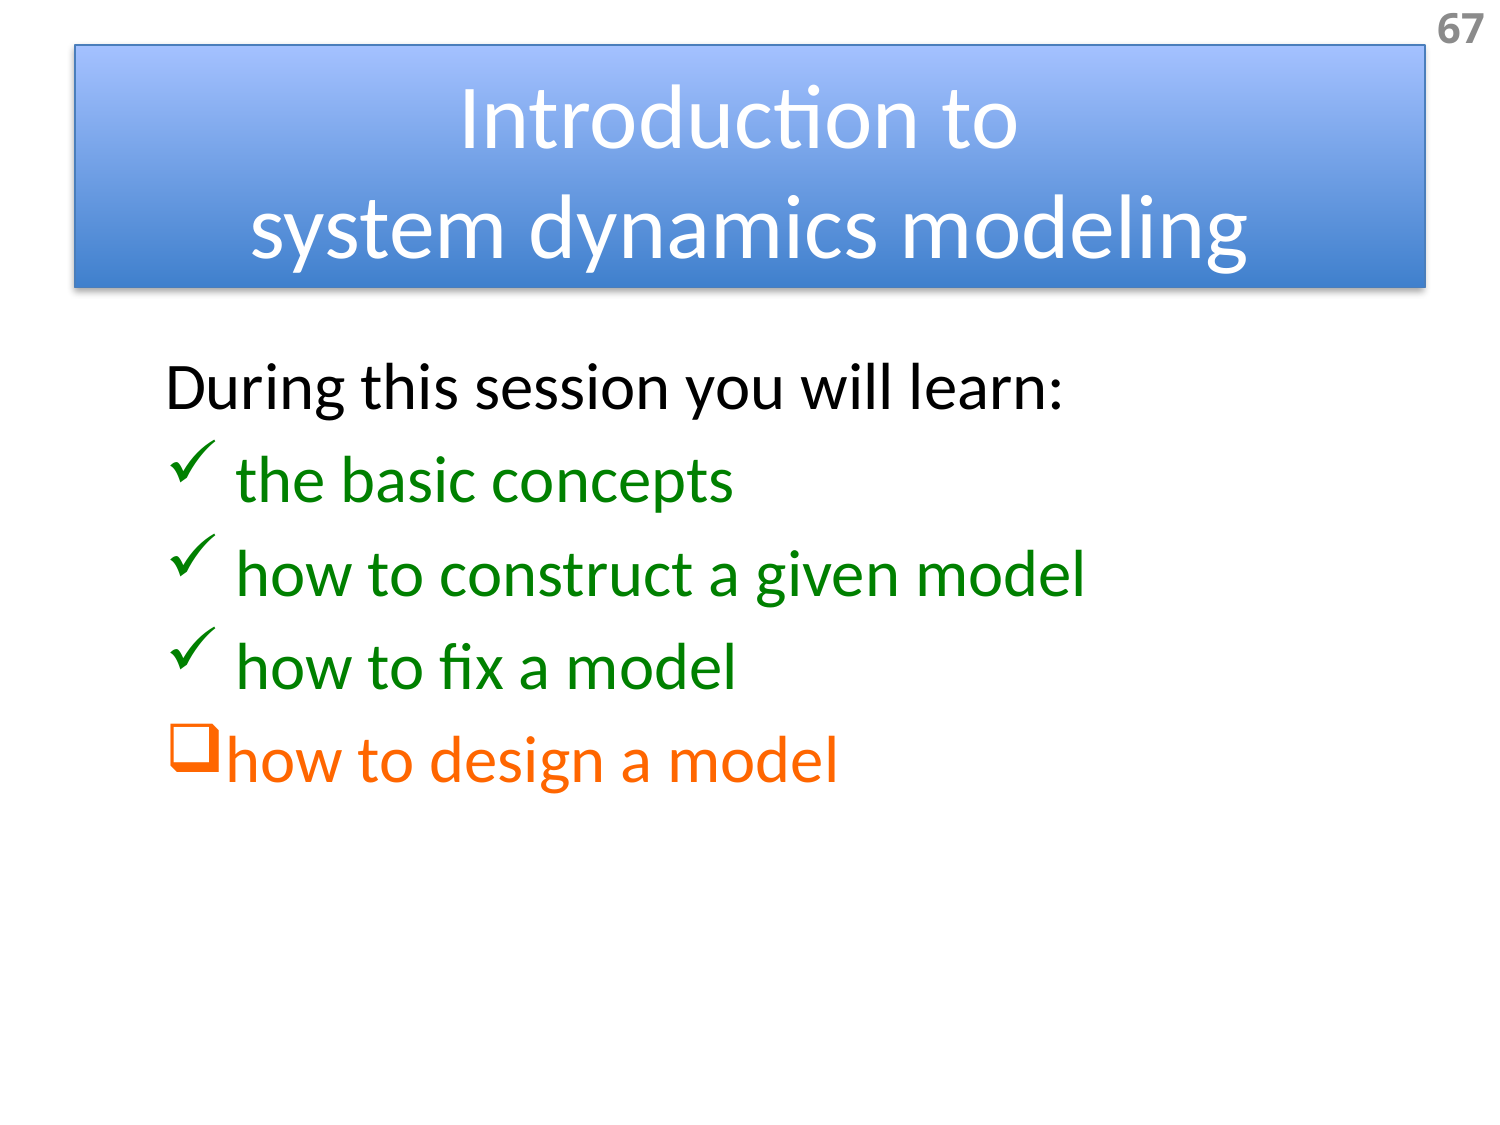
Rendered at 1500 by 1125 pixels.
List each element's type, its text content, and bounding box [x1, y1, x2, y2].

text_box Introduction to system dynamics modeling [74, 44, 1426, 288]
slide_number 67 [1149, 0, 1500, 60]
list During this session you will learn: the basic concepts how to construct a given model how to fix a model how to design a model [150, 334, 1500, 1078]
